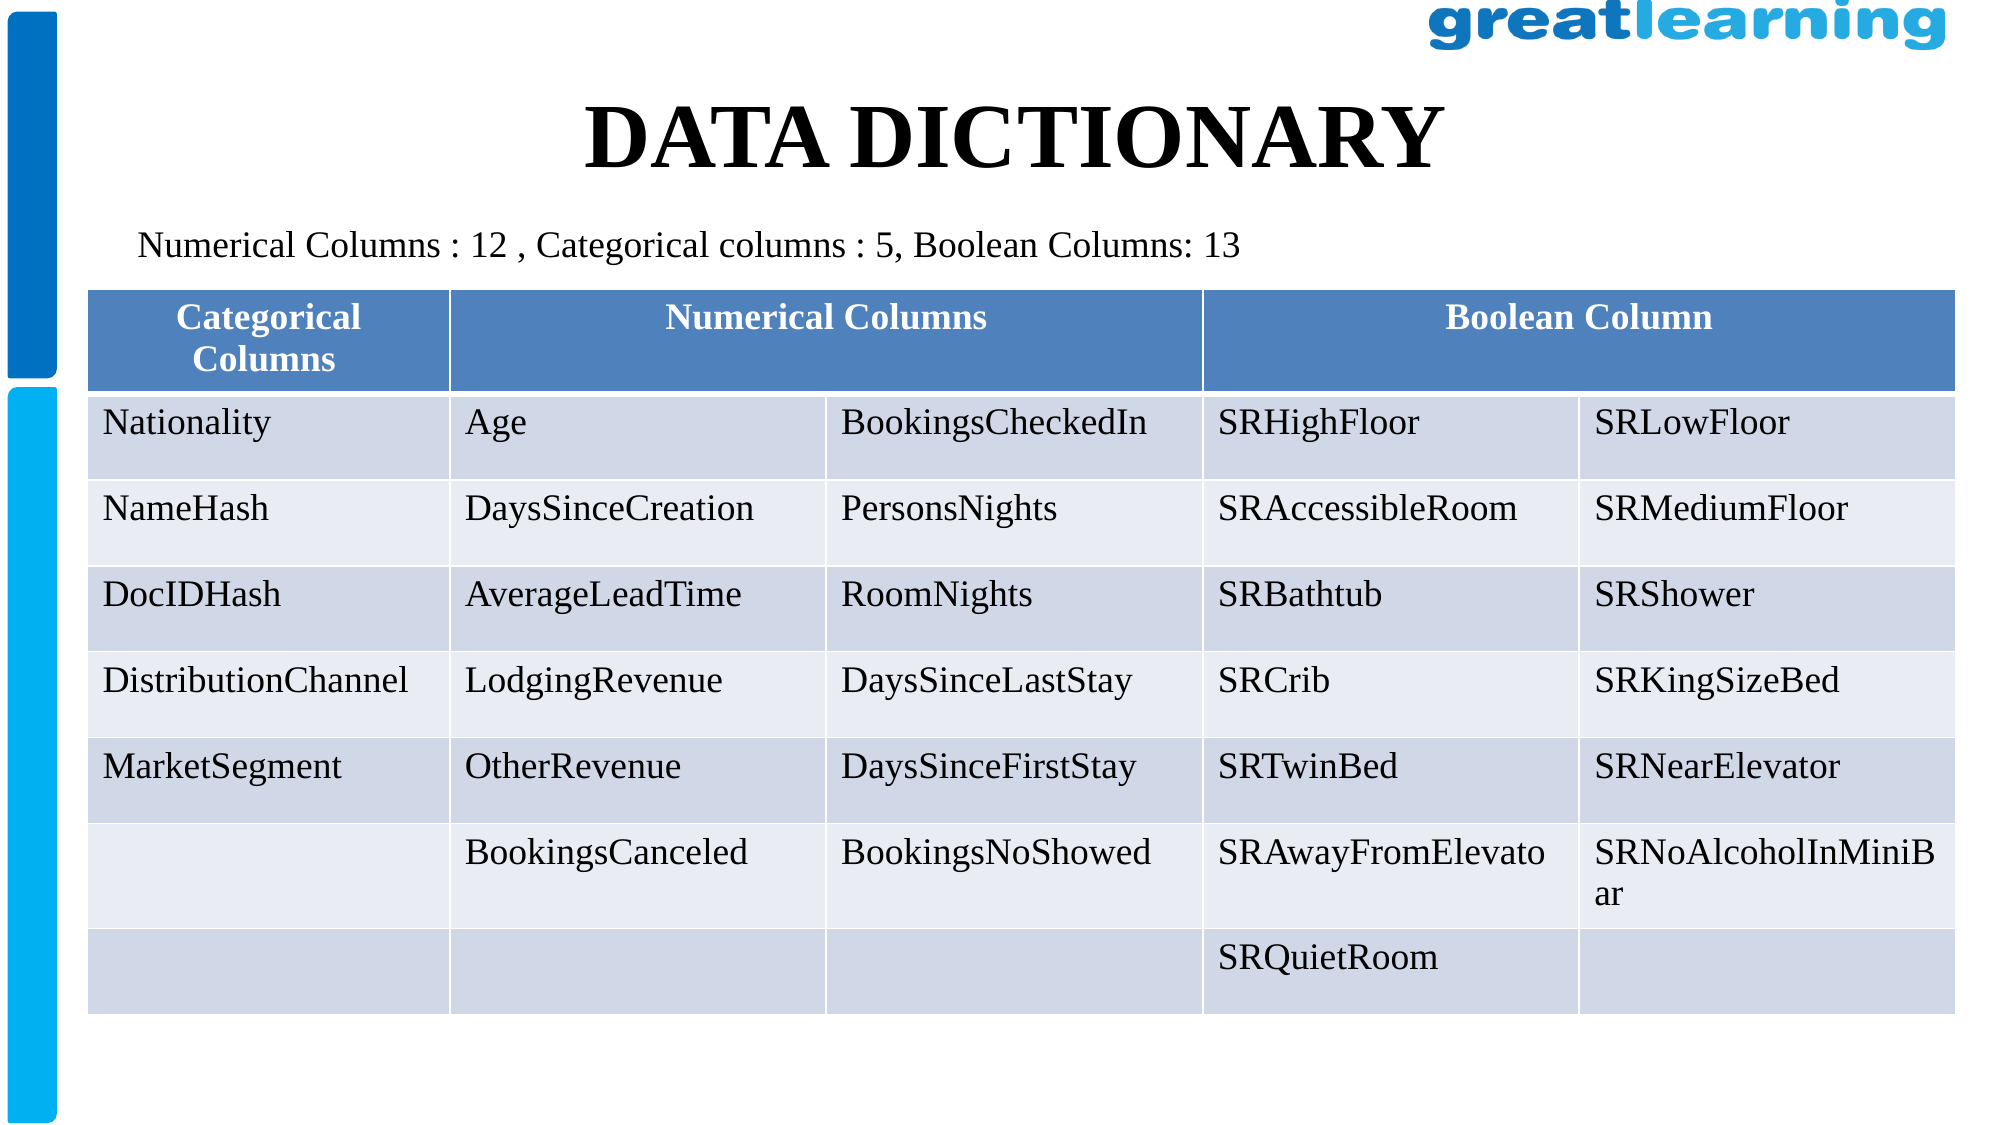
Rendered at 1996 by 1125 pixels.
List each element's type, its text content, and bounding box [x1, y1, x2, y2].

table_header Categorical Columns [88, 290, 449, 391]
table_cell SRAccessibleRoom [1204, 481, 1578, 565]
table_cell SRQuietRoom [1204, 929, 1578, 1014]
table_cell SRBathtub [1204, 567, 1578, 651]
table_cell [1580, 929, 1955, 1014]
table_cell [88, 824, 449, 928]
table_cell SRShower [1580, 567, 1955, 651]
table_cell SRTwinBed [1204, 738, 1578, 823]
table_cell DocIDHash [88, 567, 449, 651]
table_cell Nationality [88, 397, 449, 479]
table_cell DaysSinceCreation [451, 481, 825, 565]
table_cell SRAwayFromElevato [1204, 824, 1578, 928]
table_cell DaysSinceLastStay [827, 652, 1202, 737]
table_cell OtherRevenue [451, 738, 825, 823]
table_cell LodgingRevenue [451, 652, 825, 737]
table_cell PersonsNights [827, 481, 1202, 565]
table_header Numerical Columns [451, 290, 1202, 391]
table_cell SRCrib [1204, 652, 1578, 737]
table_cell SRNoAlcoholInMiniBar [1580, 824, 1955, 928]
table_cell NameHash [88, 481, 449, 565]
table_cell BookingsCanceled [451, 824, 825, 928]
table_cell DistributionChannel [88, 652, 449, 737]
picture [1429, 0, 1946, 50]
table_cell MarketSegment [88, 738, 449, 823]
table_cell SRHighFloor [1204, 397, 1578, 479]
table_cell RoomNights [827, 567, 1202, 651]
table_header Boolean Column [1204, 290, 1955, 391]
title DATA DICTIONARY [85, 65, 1948, 197]
table_cell [827, 929, 1202, 1014]
table_cell BookingsCheckedIn [827, 397, 1202, 479]
table_cell [88, 929, 449, 1014]
table_cell SRKingSizeBed [1580, 652, 1955, 737]
table_cell DaysSinceFirstStay [827, 738, 1202, 823]
table_cell SRNearElevator [1580, 738, 1955, 823]
text_box Numerical Columns : 12 , Categorical columns : 5, Boolean Columns: 13 [122, 212, 1581, 273]
table_cell SRLowFloor [1580, 397, 1955, 479]
table_cell [451, 929, 825, 1014]
table_cell SRMediumFloor [1580, 481, 1955, 565]
table_cell Age [451, 397, 825, 479]
table_cell BookingsNoShowed [827, 824, 1202, 928]
table_cell AverageLeadTime [451, 567, 825, 651]
